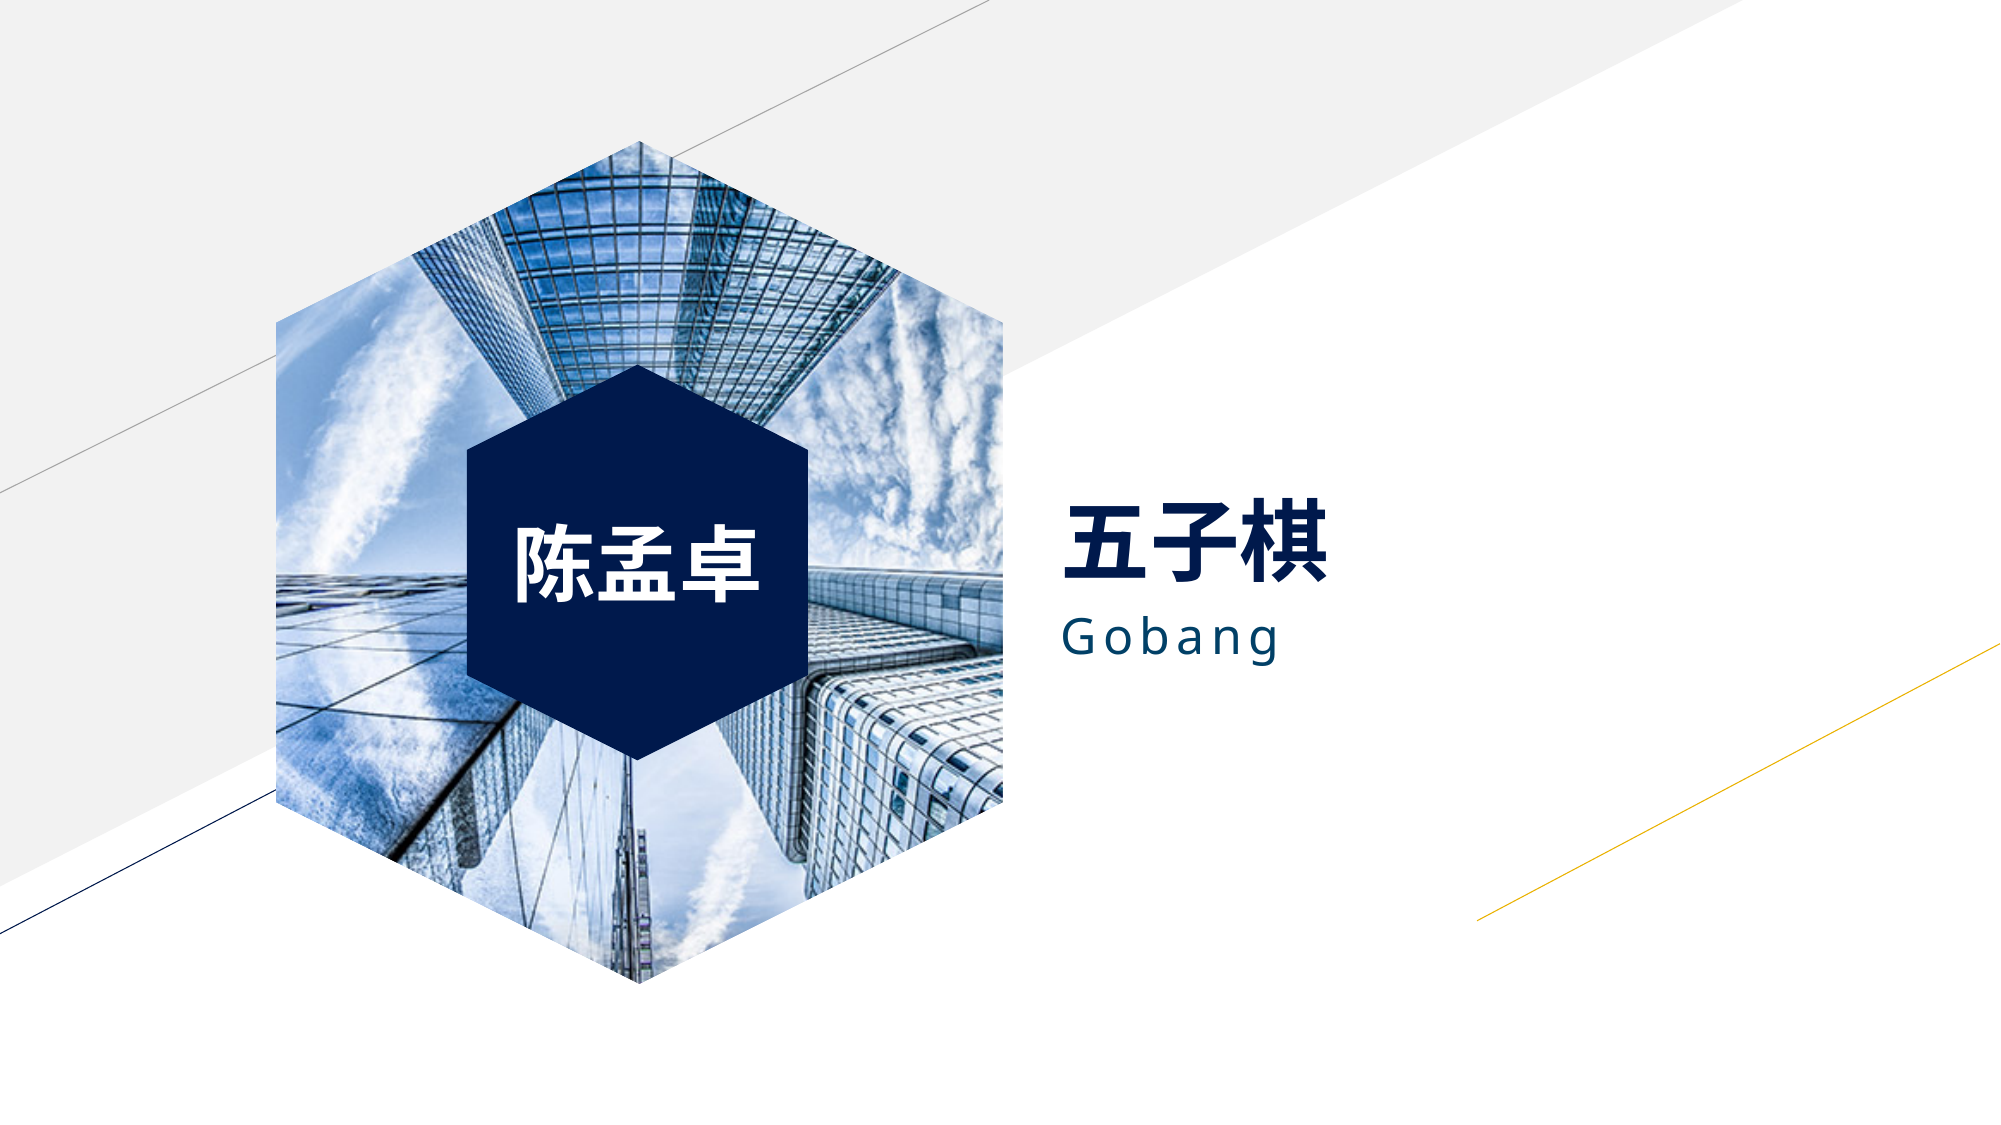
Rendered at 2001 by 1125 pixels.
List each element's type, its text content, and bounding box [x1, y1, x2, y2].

subtitle Gobang [1045, 597, 1843, 804]
picture [276, 141, 1003, 984]
title 五子棋 [1045, 329, 1842, 595]
